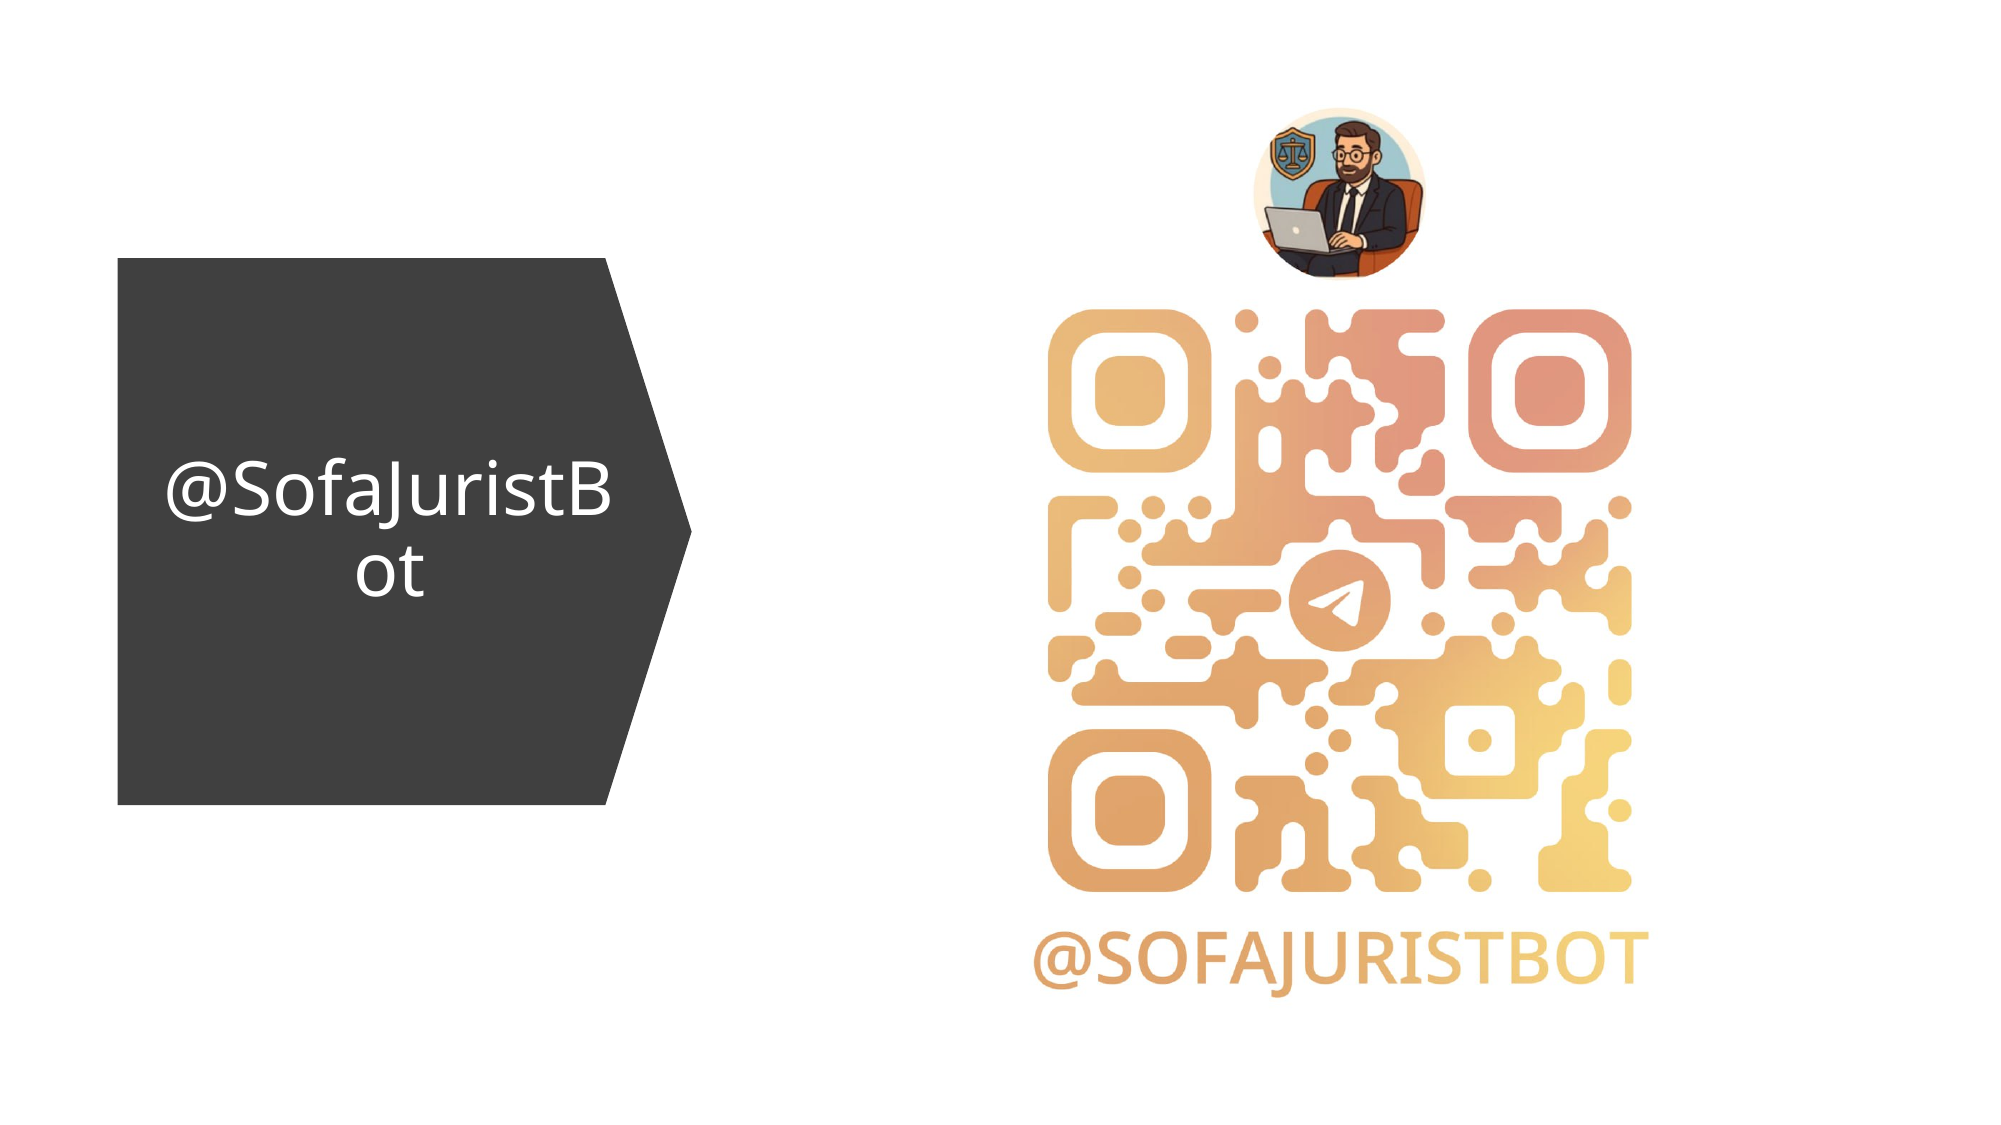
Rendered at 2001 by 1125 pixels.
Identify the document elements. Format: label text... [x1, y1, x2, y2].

title @SofaJuristBot [136, 322, 643, 741]
text_box [643, 372, 694, 691]
picture [960, 104, 1720, 1020]
text_box [116, 256, 628, 807]
